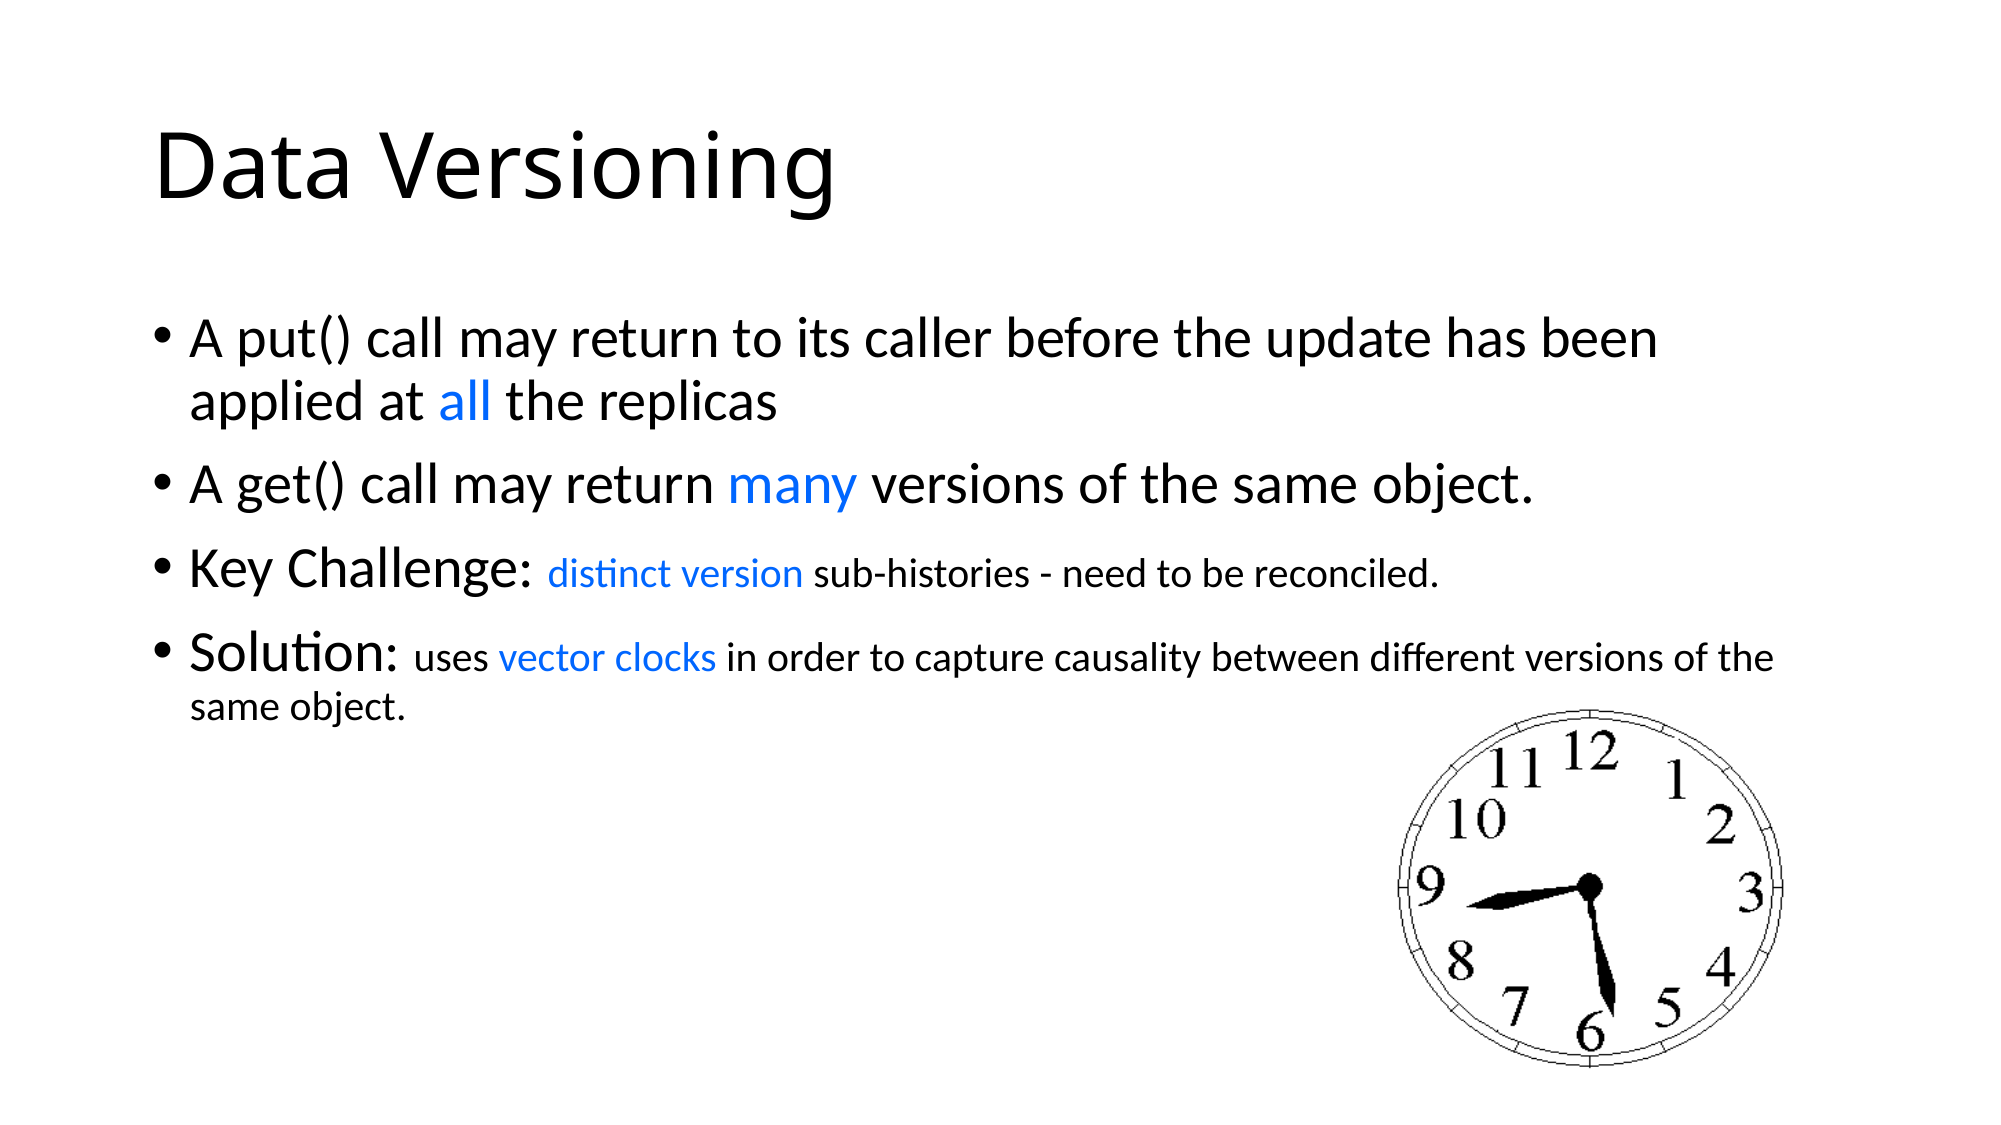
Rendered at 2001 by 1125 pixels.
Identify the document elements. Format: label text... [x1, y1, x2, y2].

list A put() call may return to its caller before the update has been applied at all the replicas A get() call may return many versions of the same object. Key Challenge: distinct version sub-histories - need to be reconciled. Solution: uses vector clocks in order to capture causality between different versions of the same object. [137, 299, 1863, 1014]
title Data Versioning [137, 59, 1863, 278]
picture [1380, 688, 1800, 1095]
